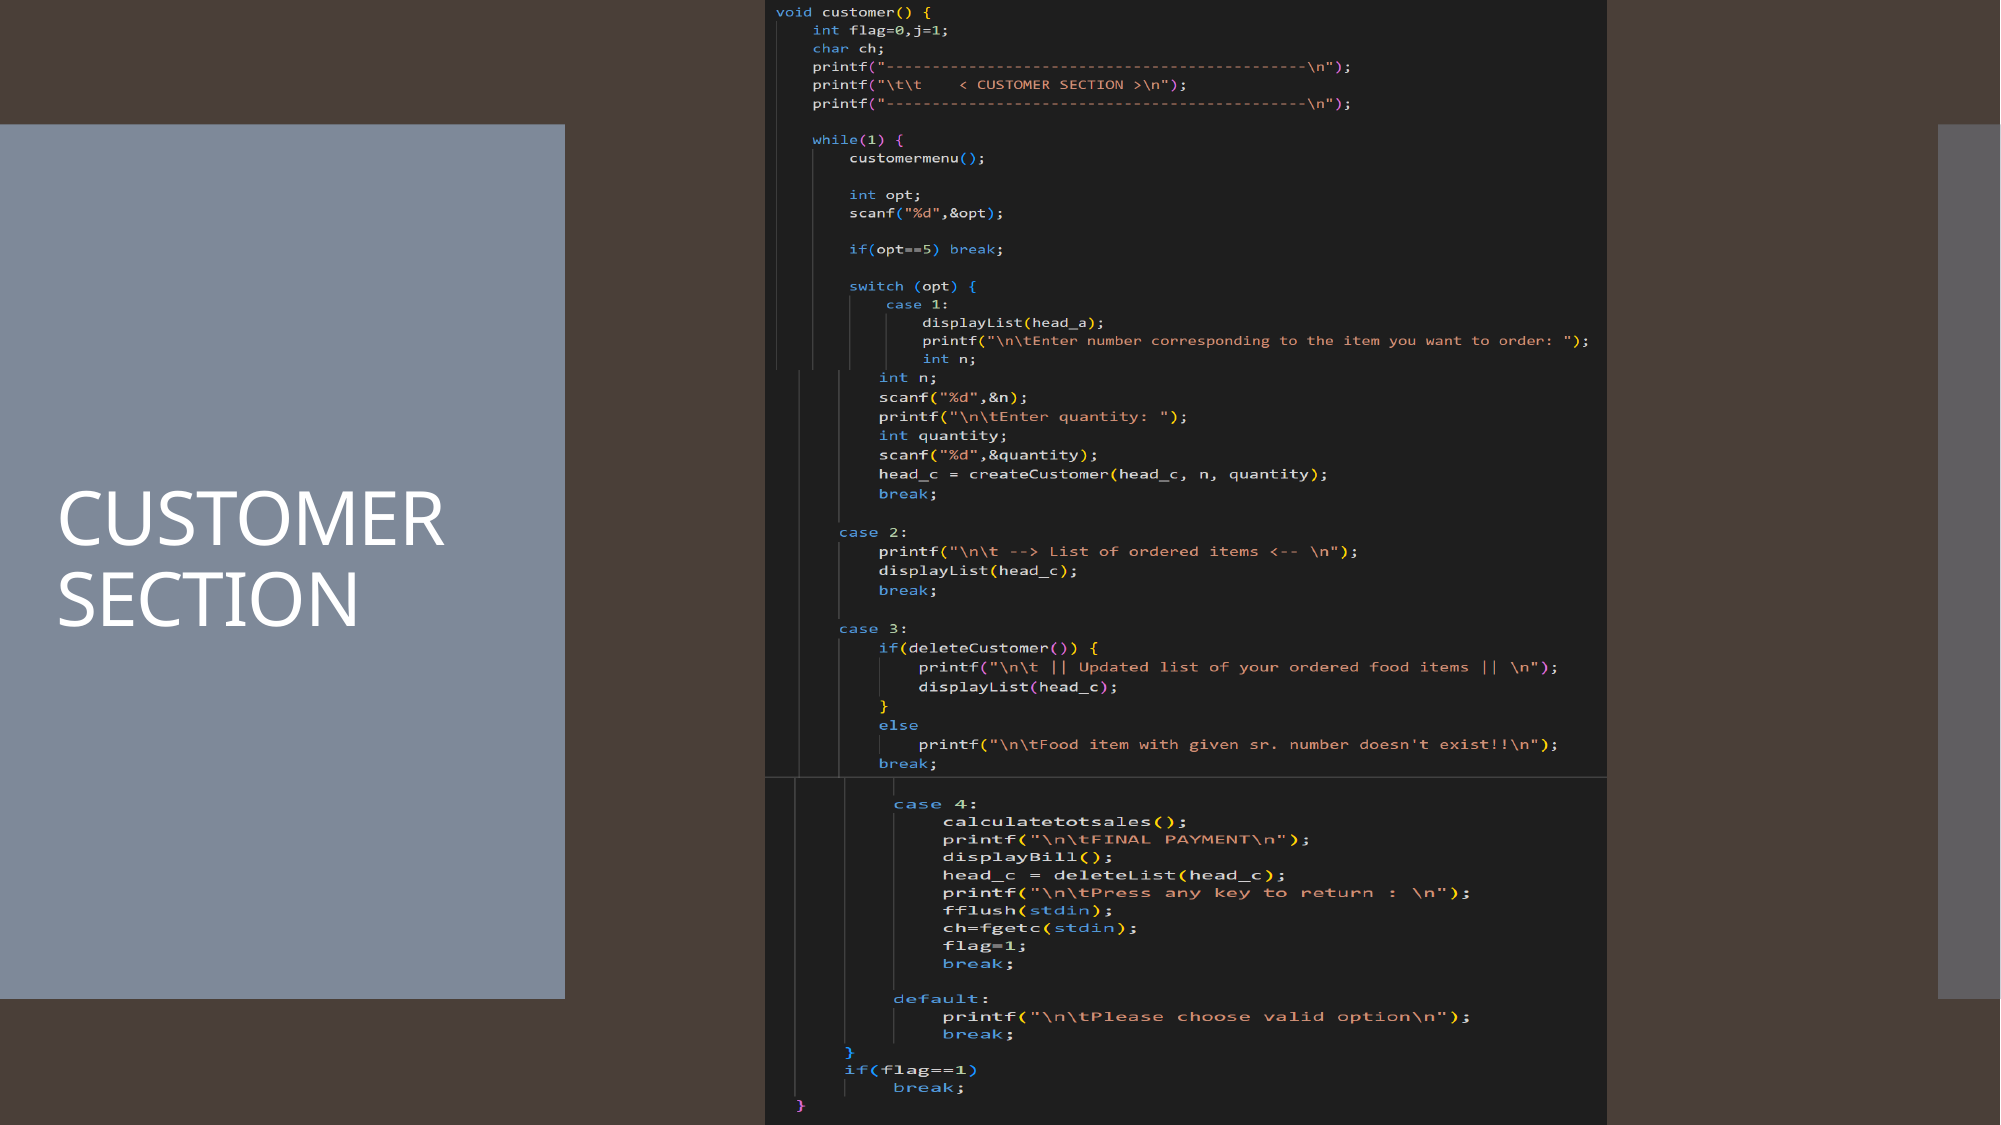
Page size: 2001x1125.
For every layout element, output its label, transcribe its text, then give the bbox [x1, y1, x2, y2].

title CUSTOMER SECTION [41, 184, 525, 940]
picture [765, 0, 1607, 1125]
